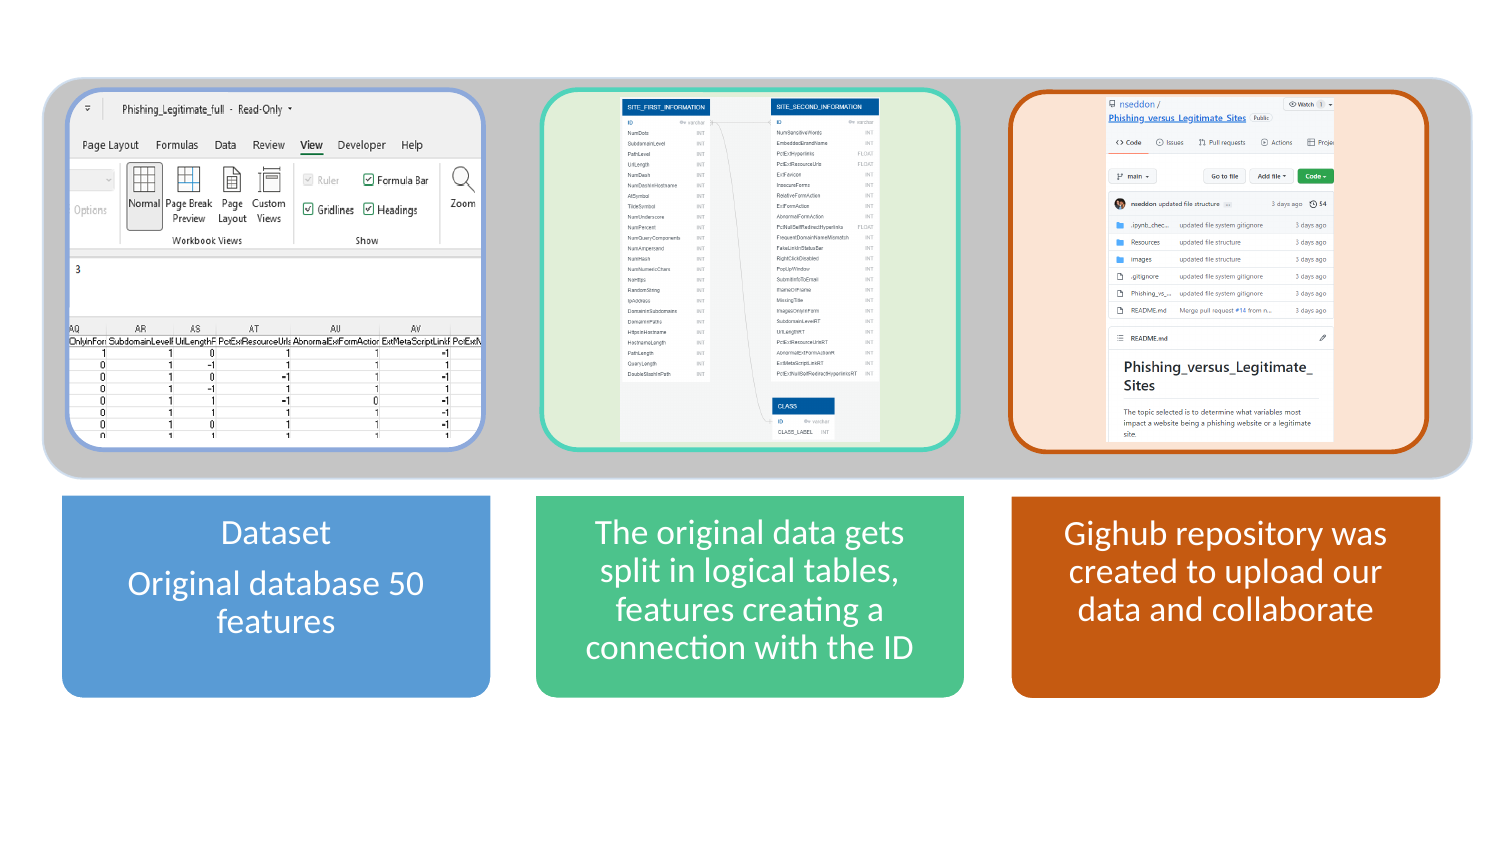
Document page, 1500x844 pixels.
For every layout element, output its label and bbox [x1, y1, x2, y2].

text_box [42, 77, 1472, 700]
picture [619, 97, 881, 442]
picture [1106, 97, 1334, 442]
